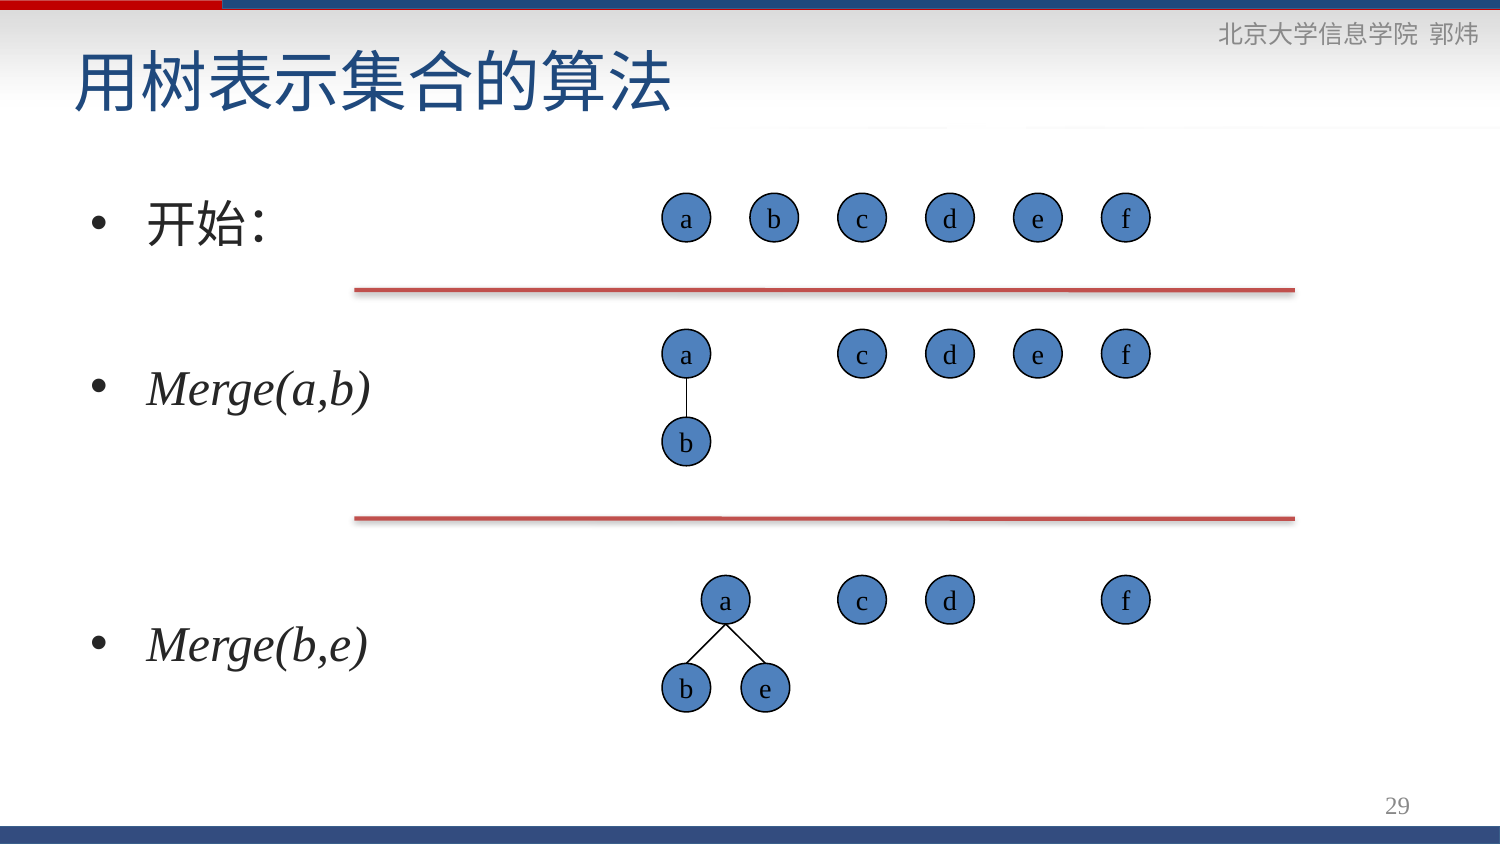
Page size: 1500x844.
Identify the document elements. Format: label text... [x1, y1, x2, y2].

picture [0, 10, 1500, 129]
text_box a [701, 575, 750, 622]
text_box c [837, 193, 887, 242]
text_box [725, 623, 766, 664]
text_box b [662, 664, 711, 712]
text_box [686, 623, 724, 664]
slide_number 29 [1074, 782, 1425, 828]
text_box c [837, 329, 887, 378]
text_box f [1101, 575, 1151, 624]
text_box b [662, 417, 711, 466]
text_box a [662, 329, 711, 378]
text_box f [1101, 193, 1151, 242]
title 用树表示集合的算法 [58, 14, 1430, 145]
text_box d [925, 193, 975, 242]
text_box c [837, 575, 887, 624]
text_box e [1013, 329, 1063, 378]
text_box e [741, 664, 790, 712]
text_box d [925, 329, 975, 378]
text_box f [1101, 329, 1151, 378]
list 开始： Merge(a,b) Merge(b,e) [75, 184, 1425, 754]
text_box e [1013, 193, 1063, 242]
text_box b [749, 193, 799, 242]
text_box d [925, 575, 975, 624]
text_box a [662, 193, 711, 242]
